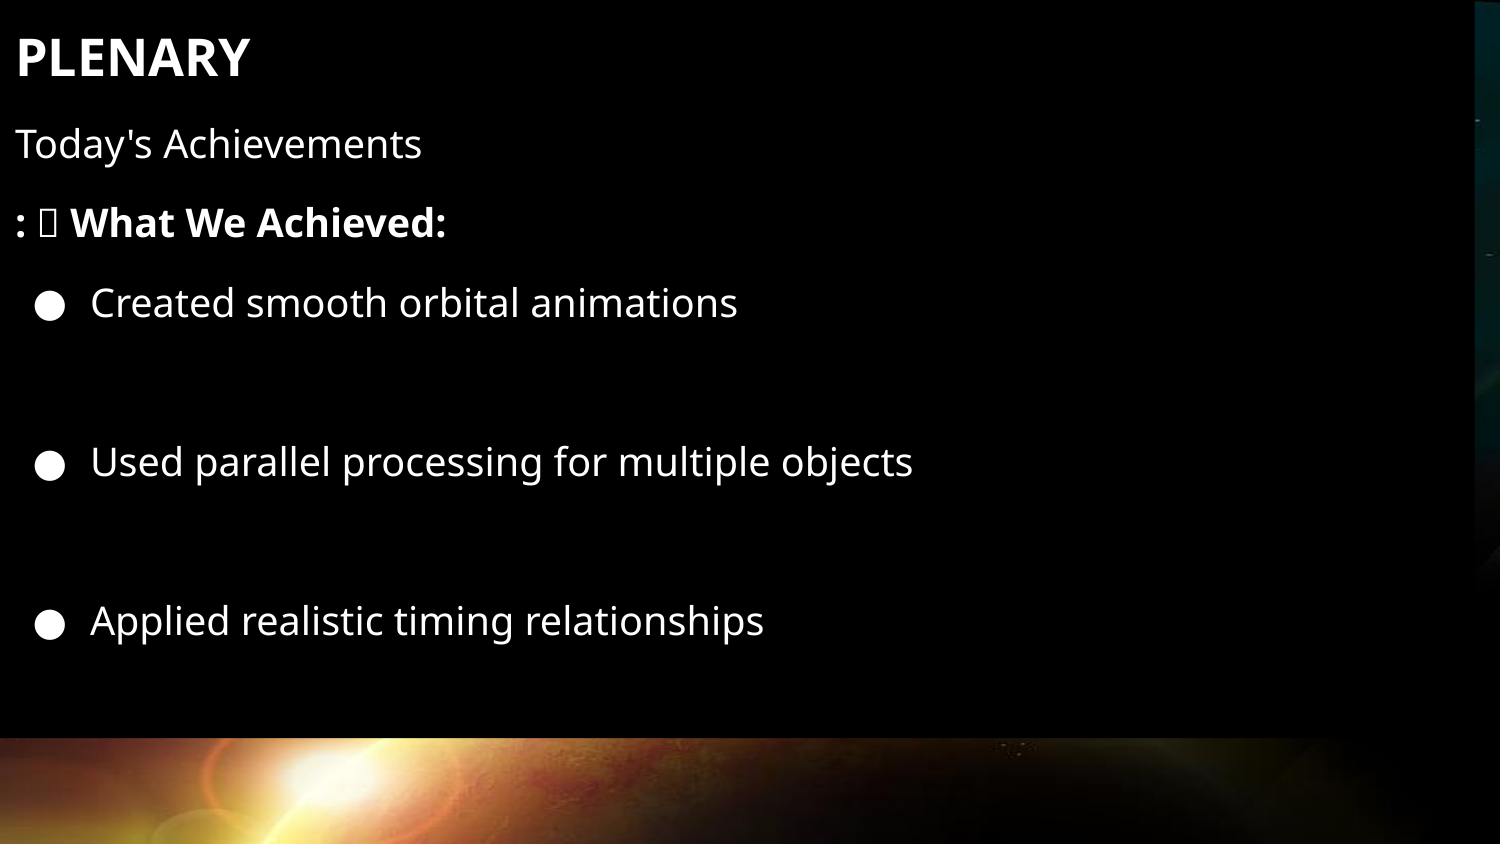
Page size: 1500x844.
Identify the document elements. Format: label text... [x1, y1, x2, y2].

picture [0, 0, 1500, 844]
text_box PLENARY Today's Achievements : 🎉 What We Achieved: Created smooth orbital animations Used parallel processing for multiple objects Applied realistic timing relationships [0, 0, 1475, 739]
